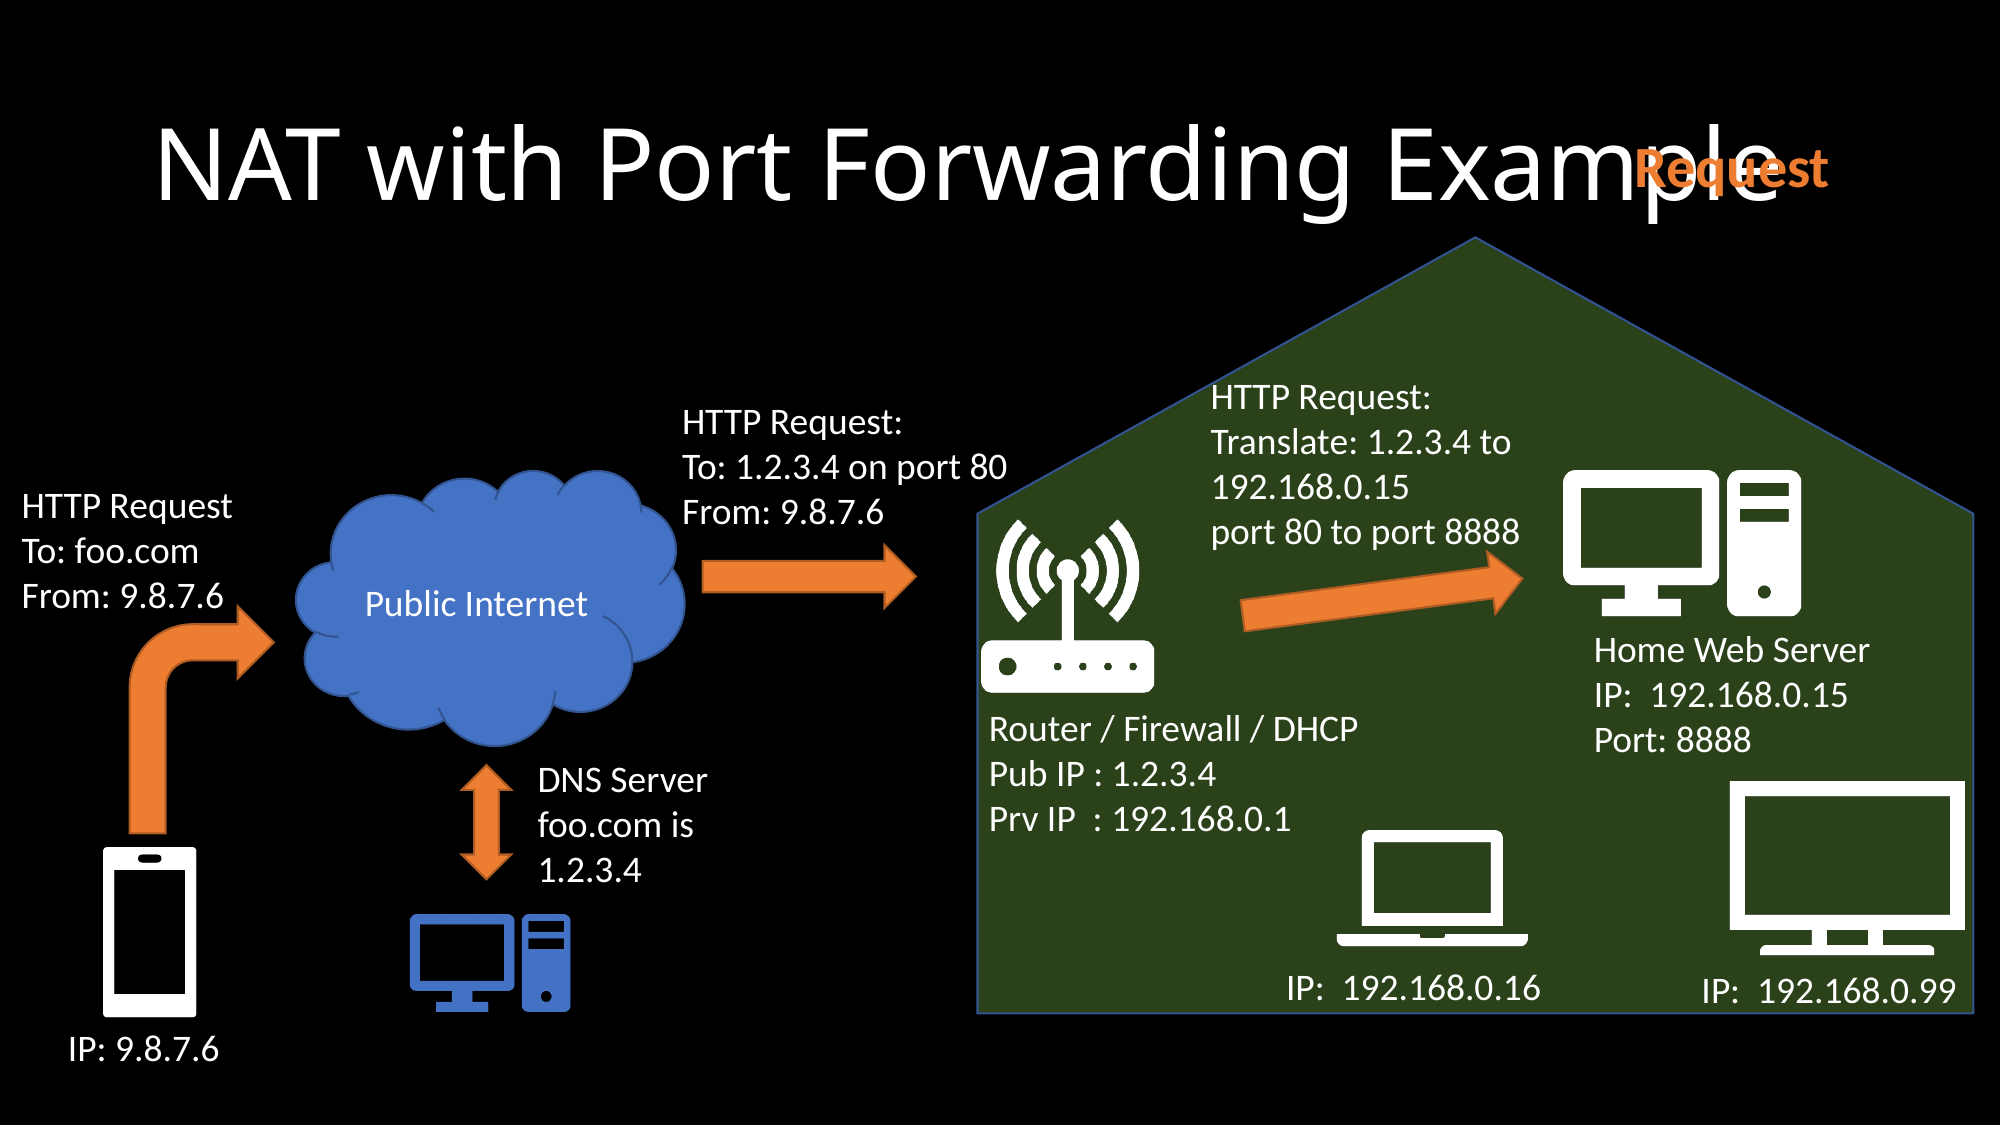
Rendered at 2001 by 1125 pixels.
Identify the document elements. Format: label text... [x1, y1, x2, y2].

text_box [406, 748, 725, 1048]
text_box [976, 847, 1269, 1015]
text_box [1269, 788, 1558, 1017]
title NAT with Port Forwarding Example [137, 59, 1863, 278]
picture [946, 485, 1188, 727]
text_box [1559, 420, 1888, 770]
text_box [1685, 745, 1974, 1020]
text_box [1027, 278, 1807, 1015]
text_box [665, 389, 1025, 609]
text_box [5, 473, 274, 834]
text_box Public Internet [294, 469, 686, 748]
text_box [52, 839, 243, 1078]
text_box [1888, 465, 1975, 1015]
text_box Request [1619, 121, 1846, 207]
text_box Router / Firewall / DHCP Pub IP : 1.2.3.4 Prv IP : 192.168.0.1 [974, 697, 1374, 847]
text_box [1193, 364, 1538, 629]
